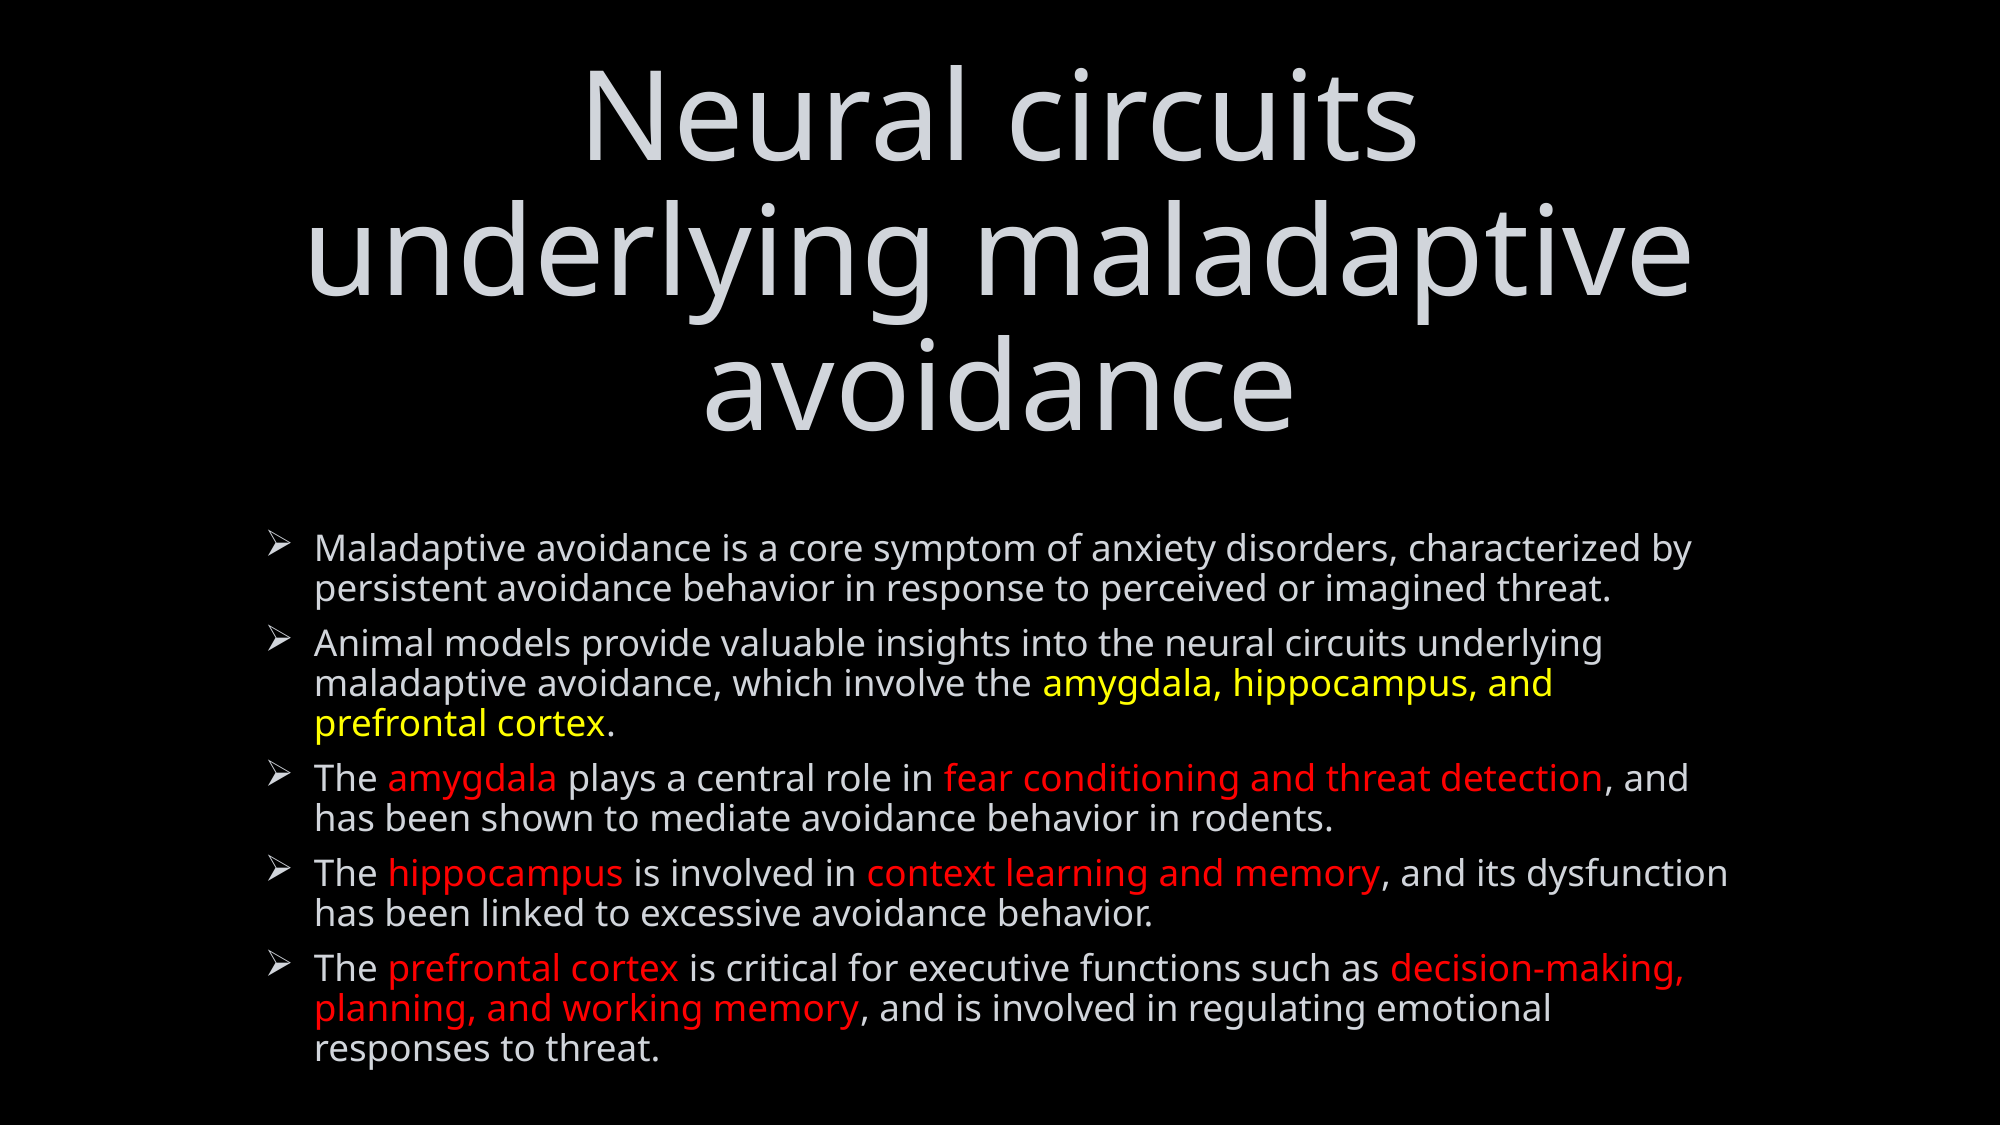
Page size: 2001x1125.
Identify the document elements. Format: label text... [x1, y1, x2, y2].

subtitle Maladaptive avoidance is a core symptom of anxiety disorders, characterized by persistent avoidance behavior in response to perceived or imagined threat. Animal models provide valuable insights into the neural circuits underlying maladaptive avoidance, which involve the amygdala, hippocampus, and prefrontal cortex. The amygdala plays a central role in fear conditioning and threat detection, and has been shown to mediate avoidance behavior in rodents. The hippocampus is involved in context learning and memory, and its dysfunction has been linked to excessive avoidance behavior. The prefrontal cortex is critical for executive functions such as decision-making, planning, and working memory, and is involved in regulating emotional responses to threat. [249, 521, 1750, 1086]
title Neural circuits underlying maladaptive avoidance [249, 73, 1750, 466]
